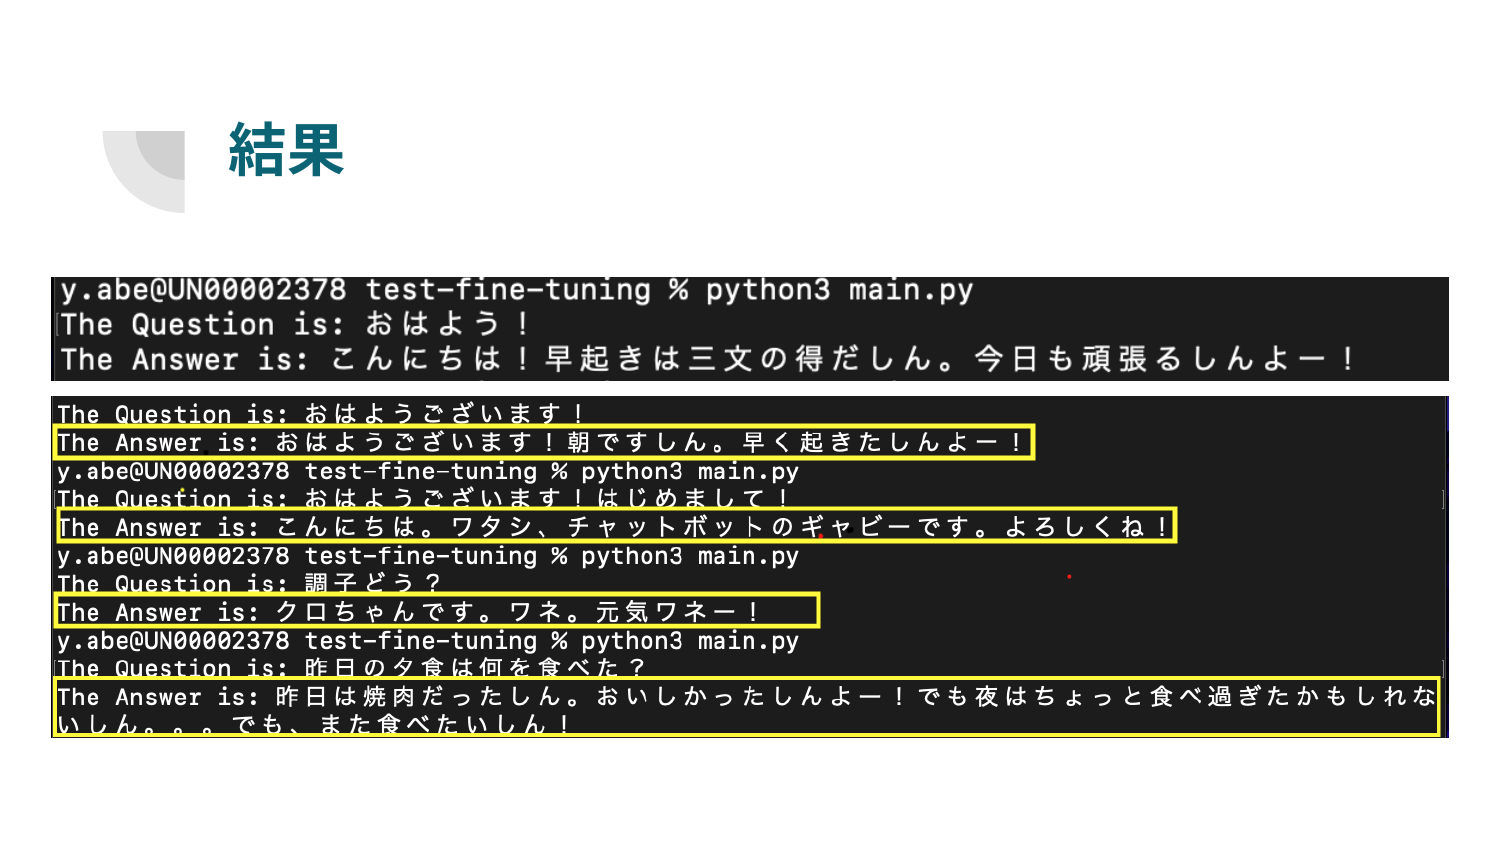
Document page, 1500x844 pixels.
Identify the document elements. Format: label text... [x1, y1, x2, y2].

picture [50, 277, 1450, 381]
title 結果 [213, 98, 1368, 263]
picture [50, 396, 1450, 738]
